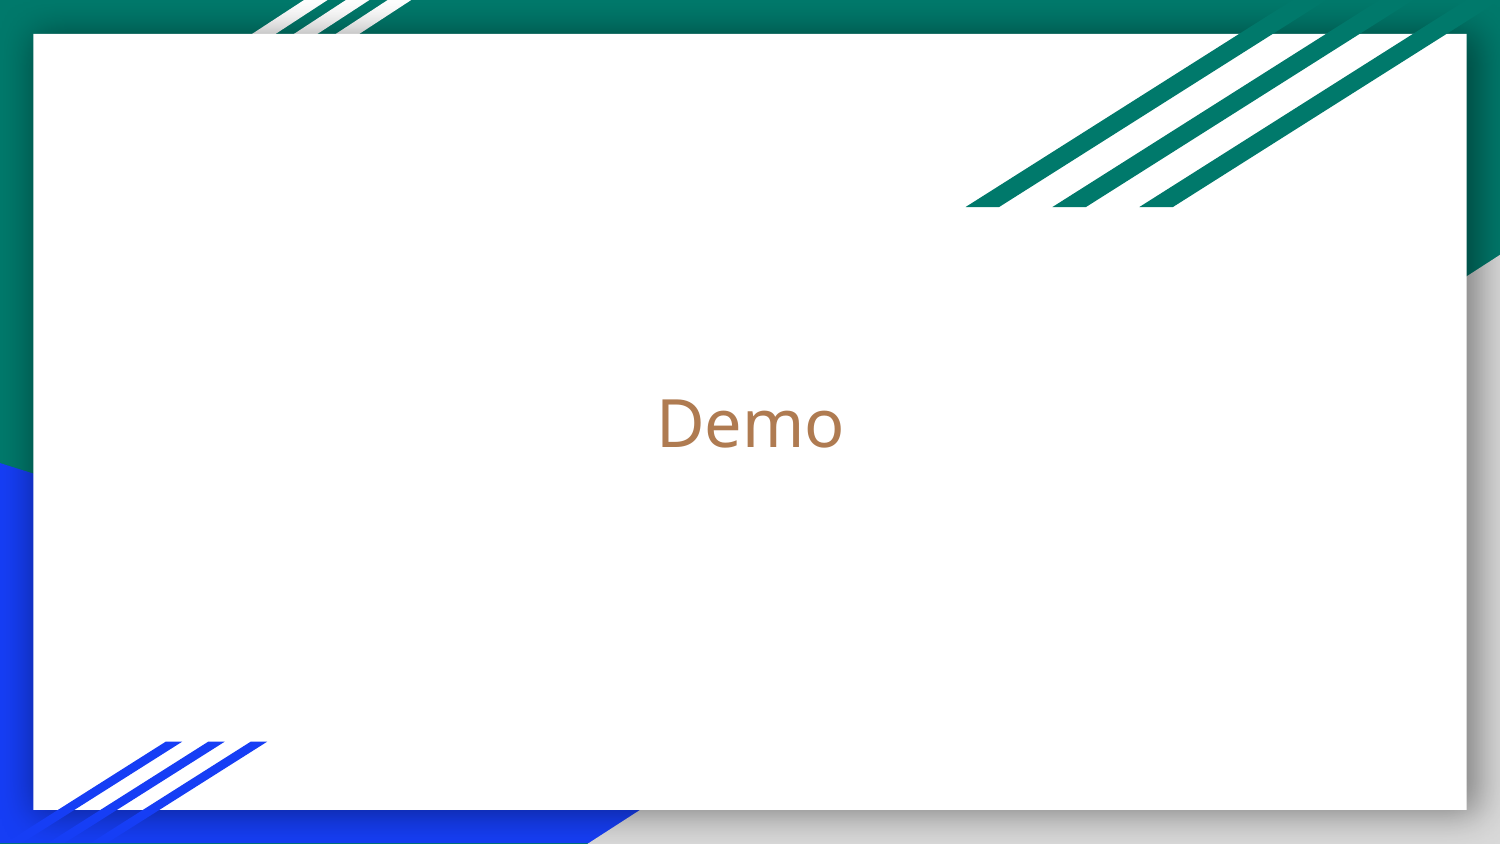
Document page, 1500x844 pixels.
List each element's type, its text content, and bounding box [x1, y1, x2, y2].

title Demo [228, 213, 1274, 630]
